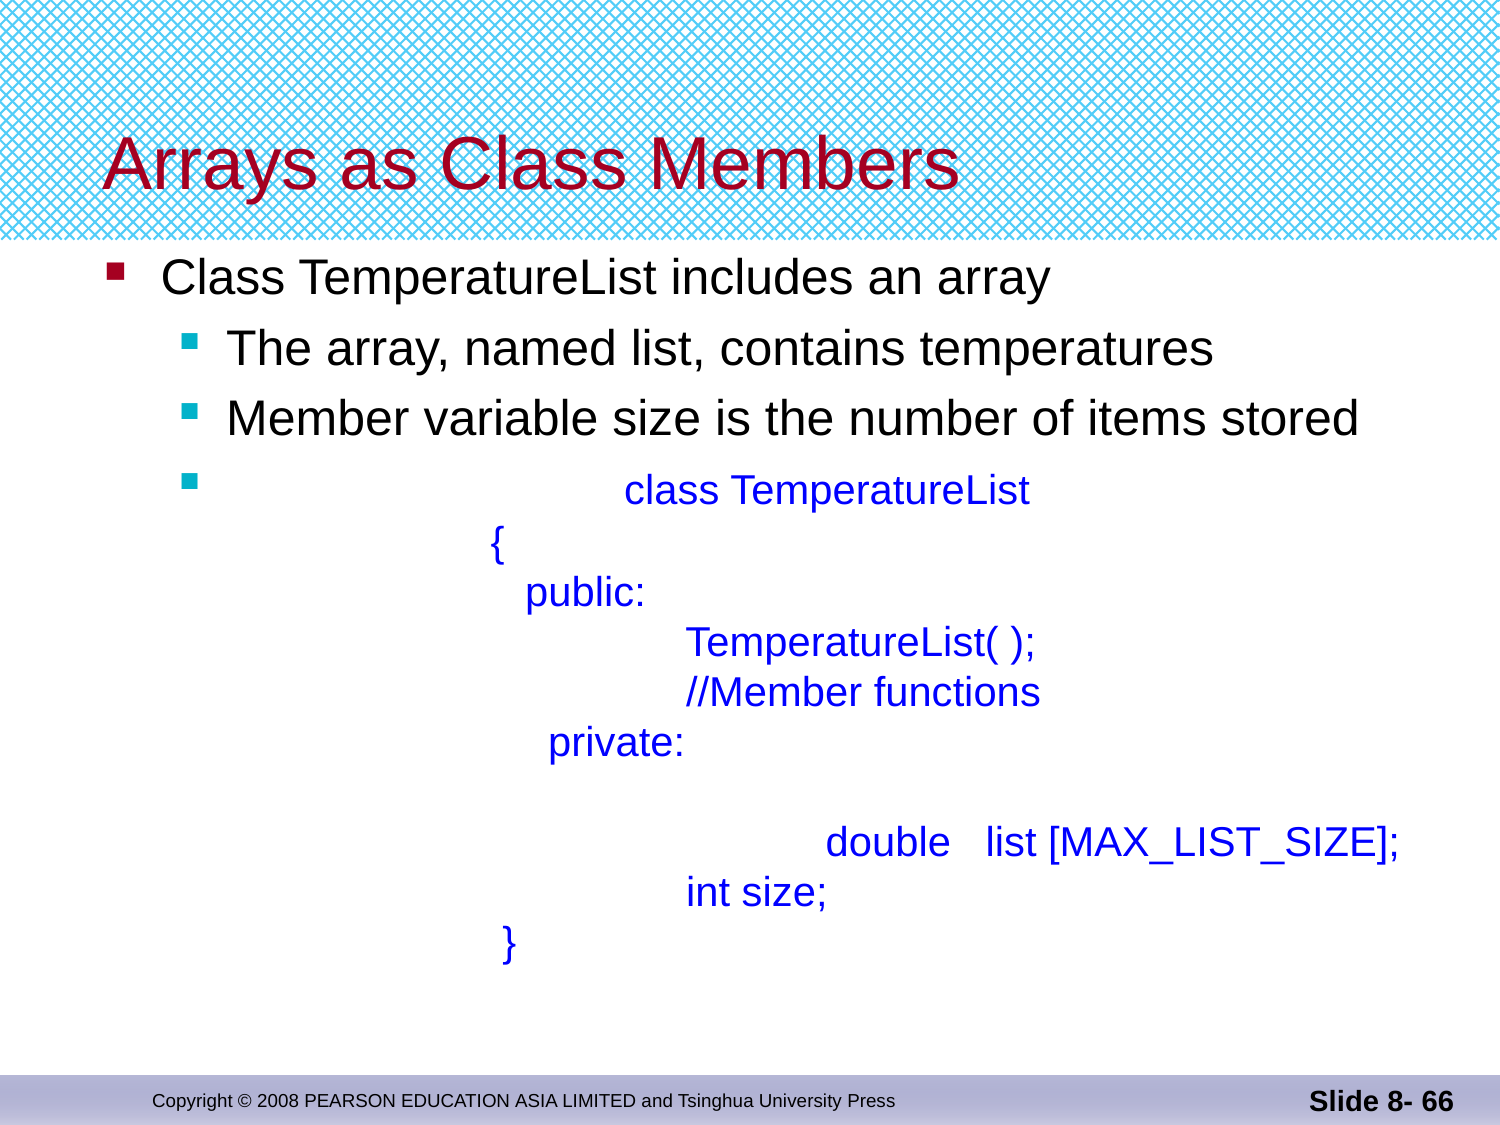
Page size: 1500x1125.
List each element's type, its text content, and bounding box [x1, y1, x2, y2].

slide_number Slide 8- 66 [1156, 1050, 1469, 1125]
list Class TemperatureList includes an array The array, named list, contains temperatures Member variable size is the number of items stored class TemperatureList { public: TemperatureList( ); //Member functions private: double list [MAX_LIST_SIZE]; int size; } [89, 237, 1450, 988]
title Arrays as Class Members [87, 49, 1450, 213]
